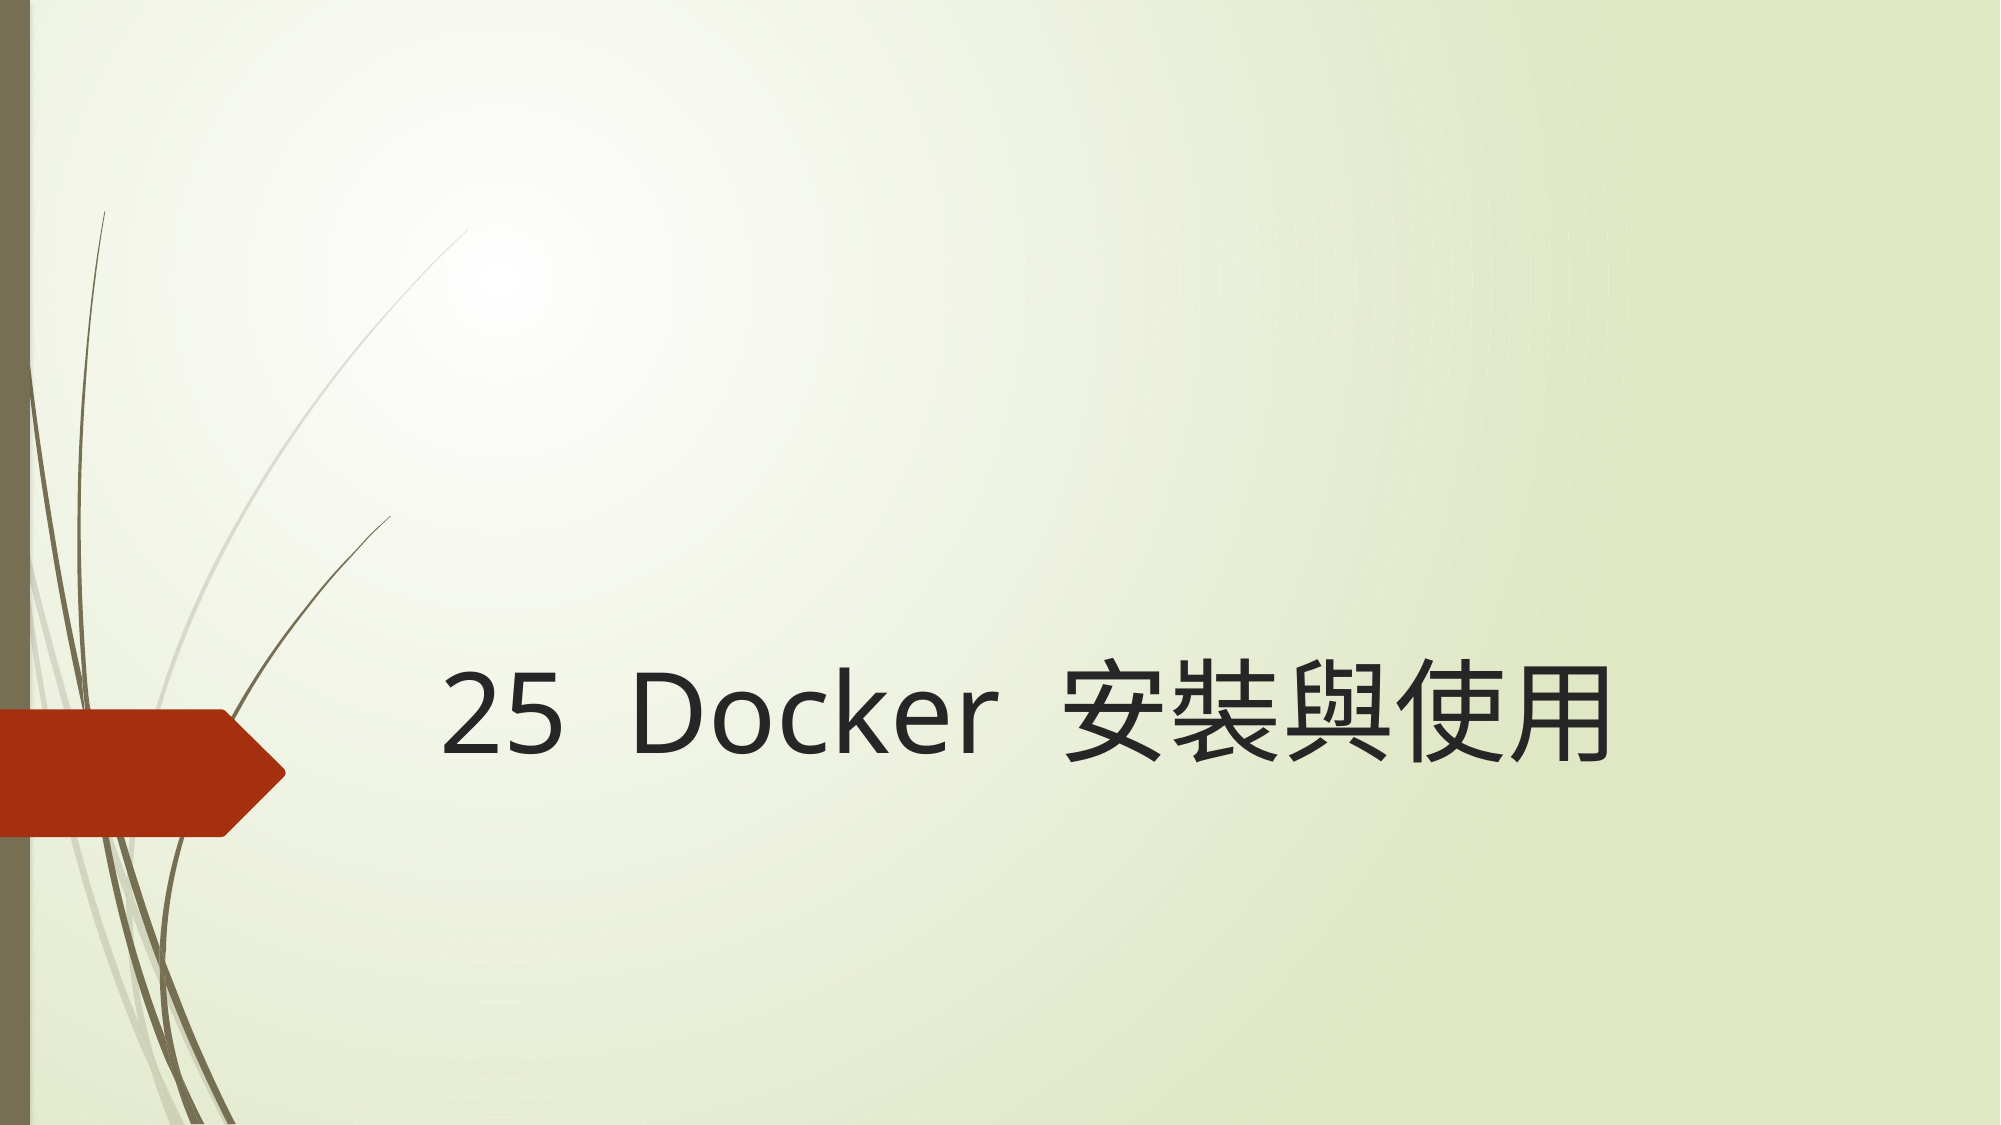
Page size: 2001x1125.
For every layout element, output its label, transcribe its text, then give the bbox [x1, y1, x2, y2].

title 25 Docker 安裝與使用 [424, 412, 1888, 784]
